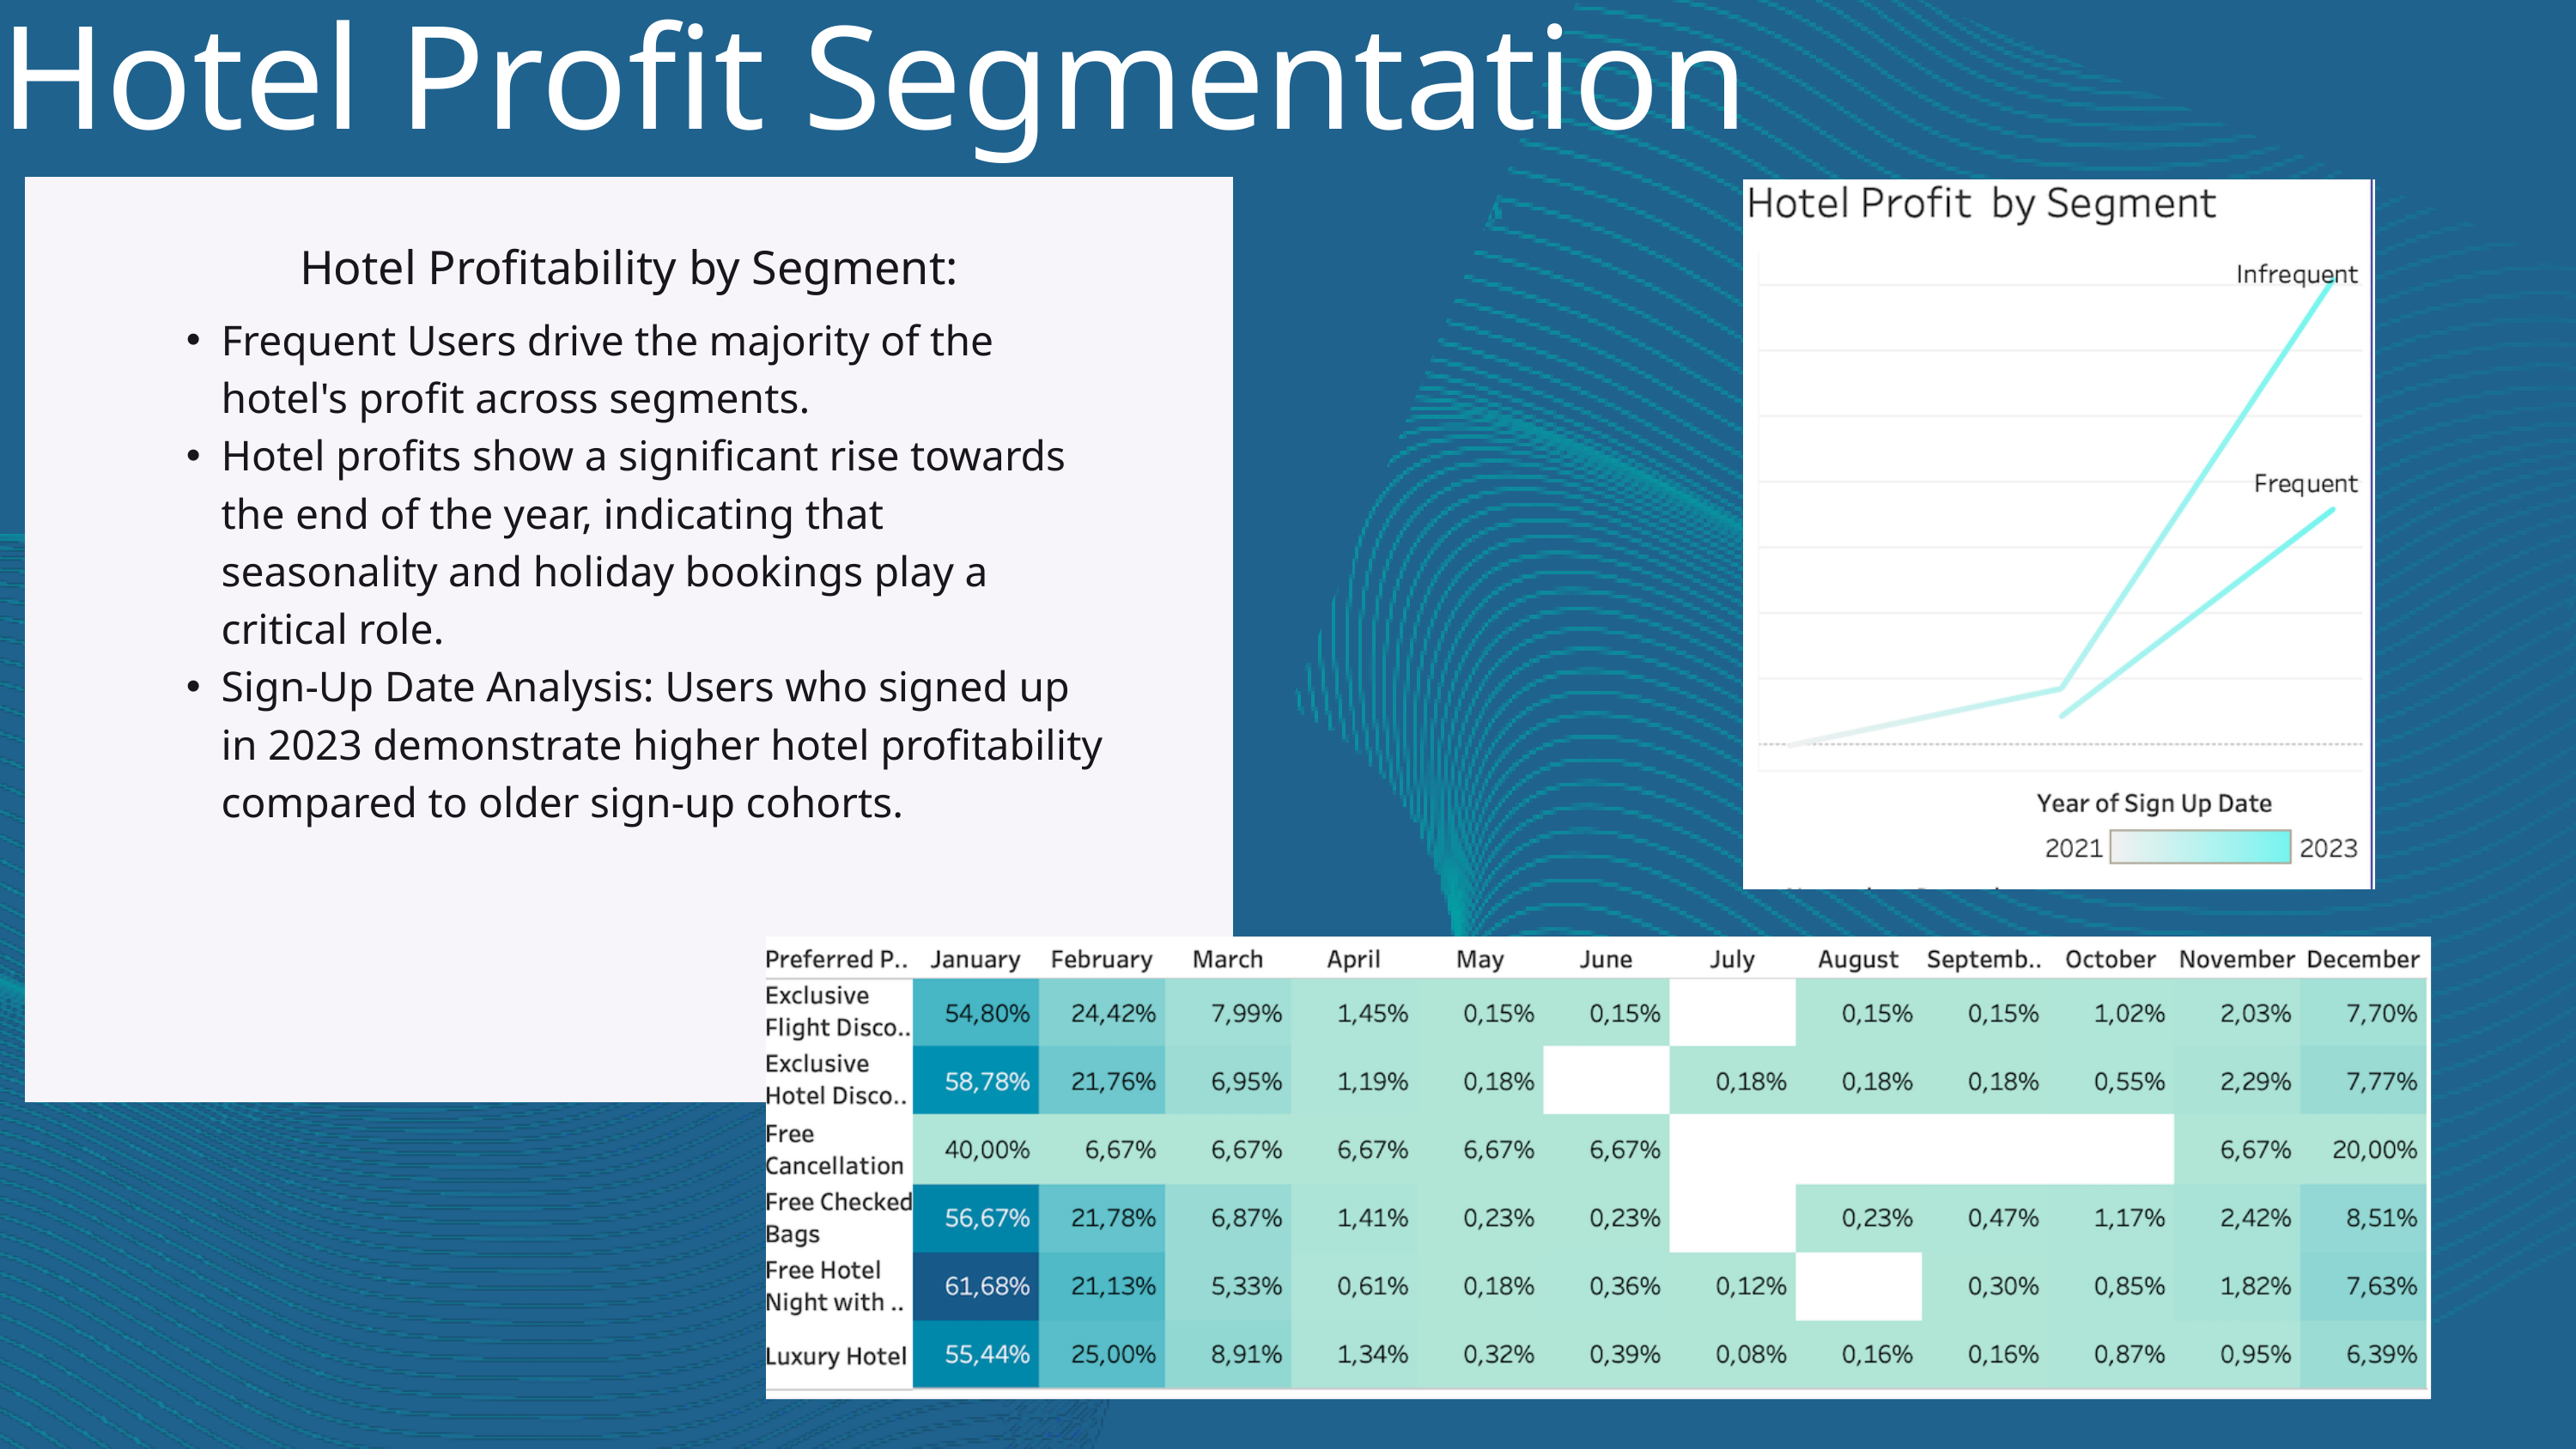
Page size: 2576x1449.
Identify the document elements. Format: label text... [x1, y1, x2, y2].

text_box [1237, 0, 2576, 1399]
text_box Hotel Profit Segmentation [0, 0, 1897, 158]
text_box [1742, 179, 2375, 889]
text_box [24, 176, 1234, 1103]
text_box [765, 937, 2432, 1399]
text_box [0, 534, 1124, 1449]
